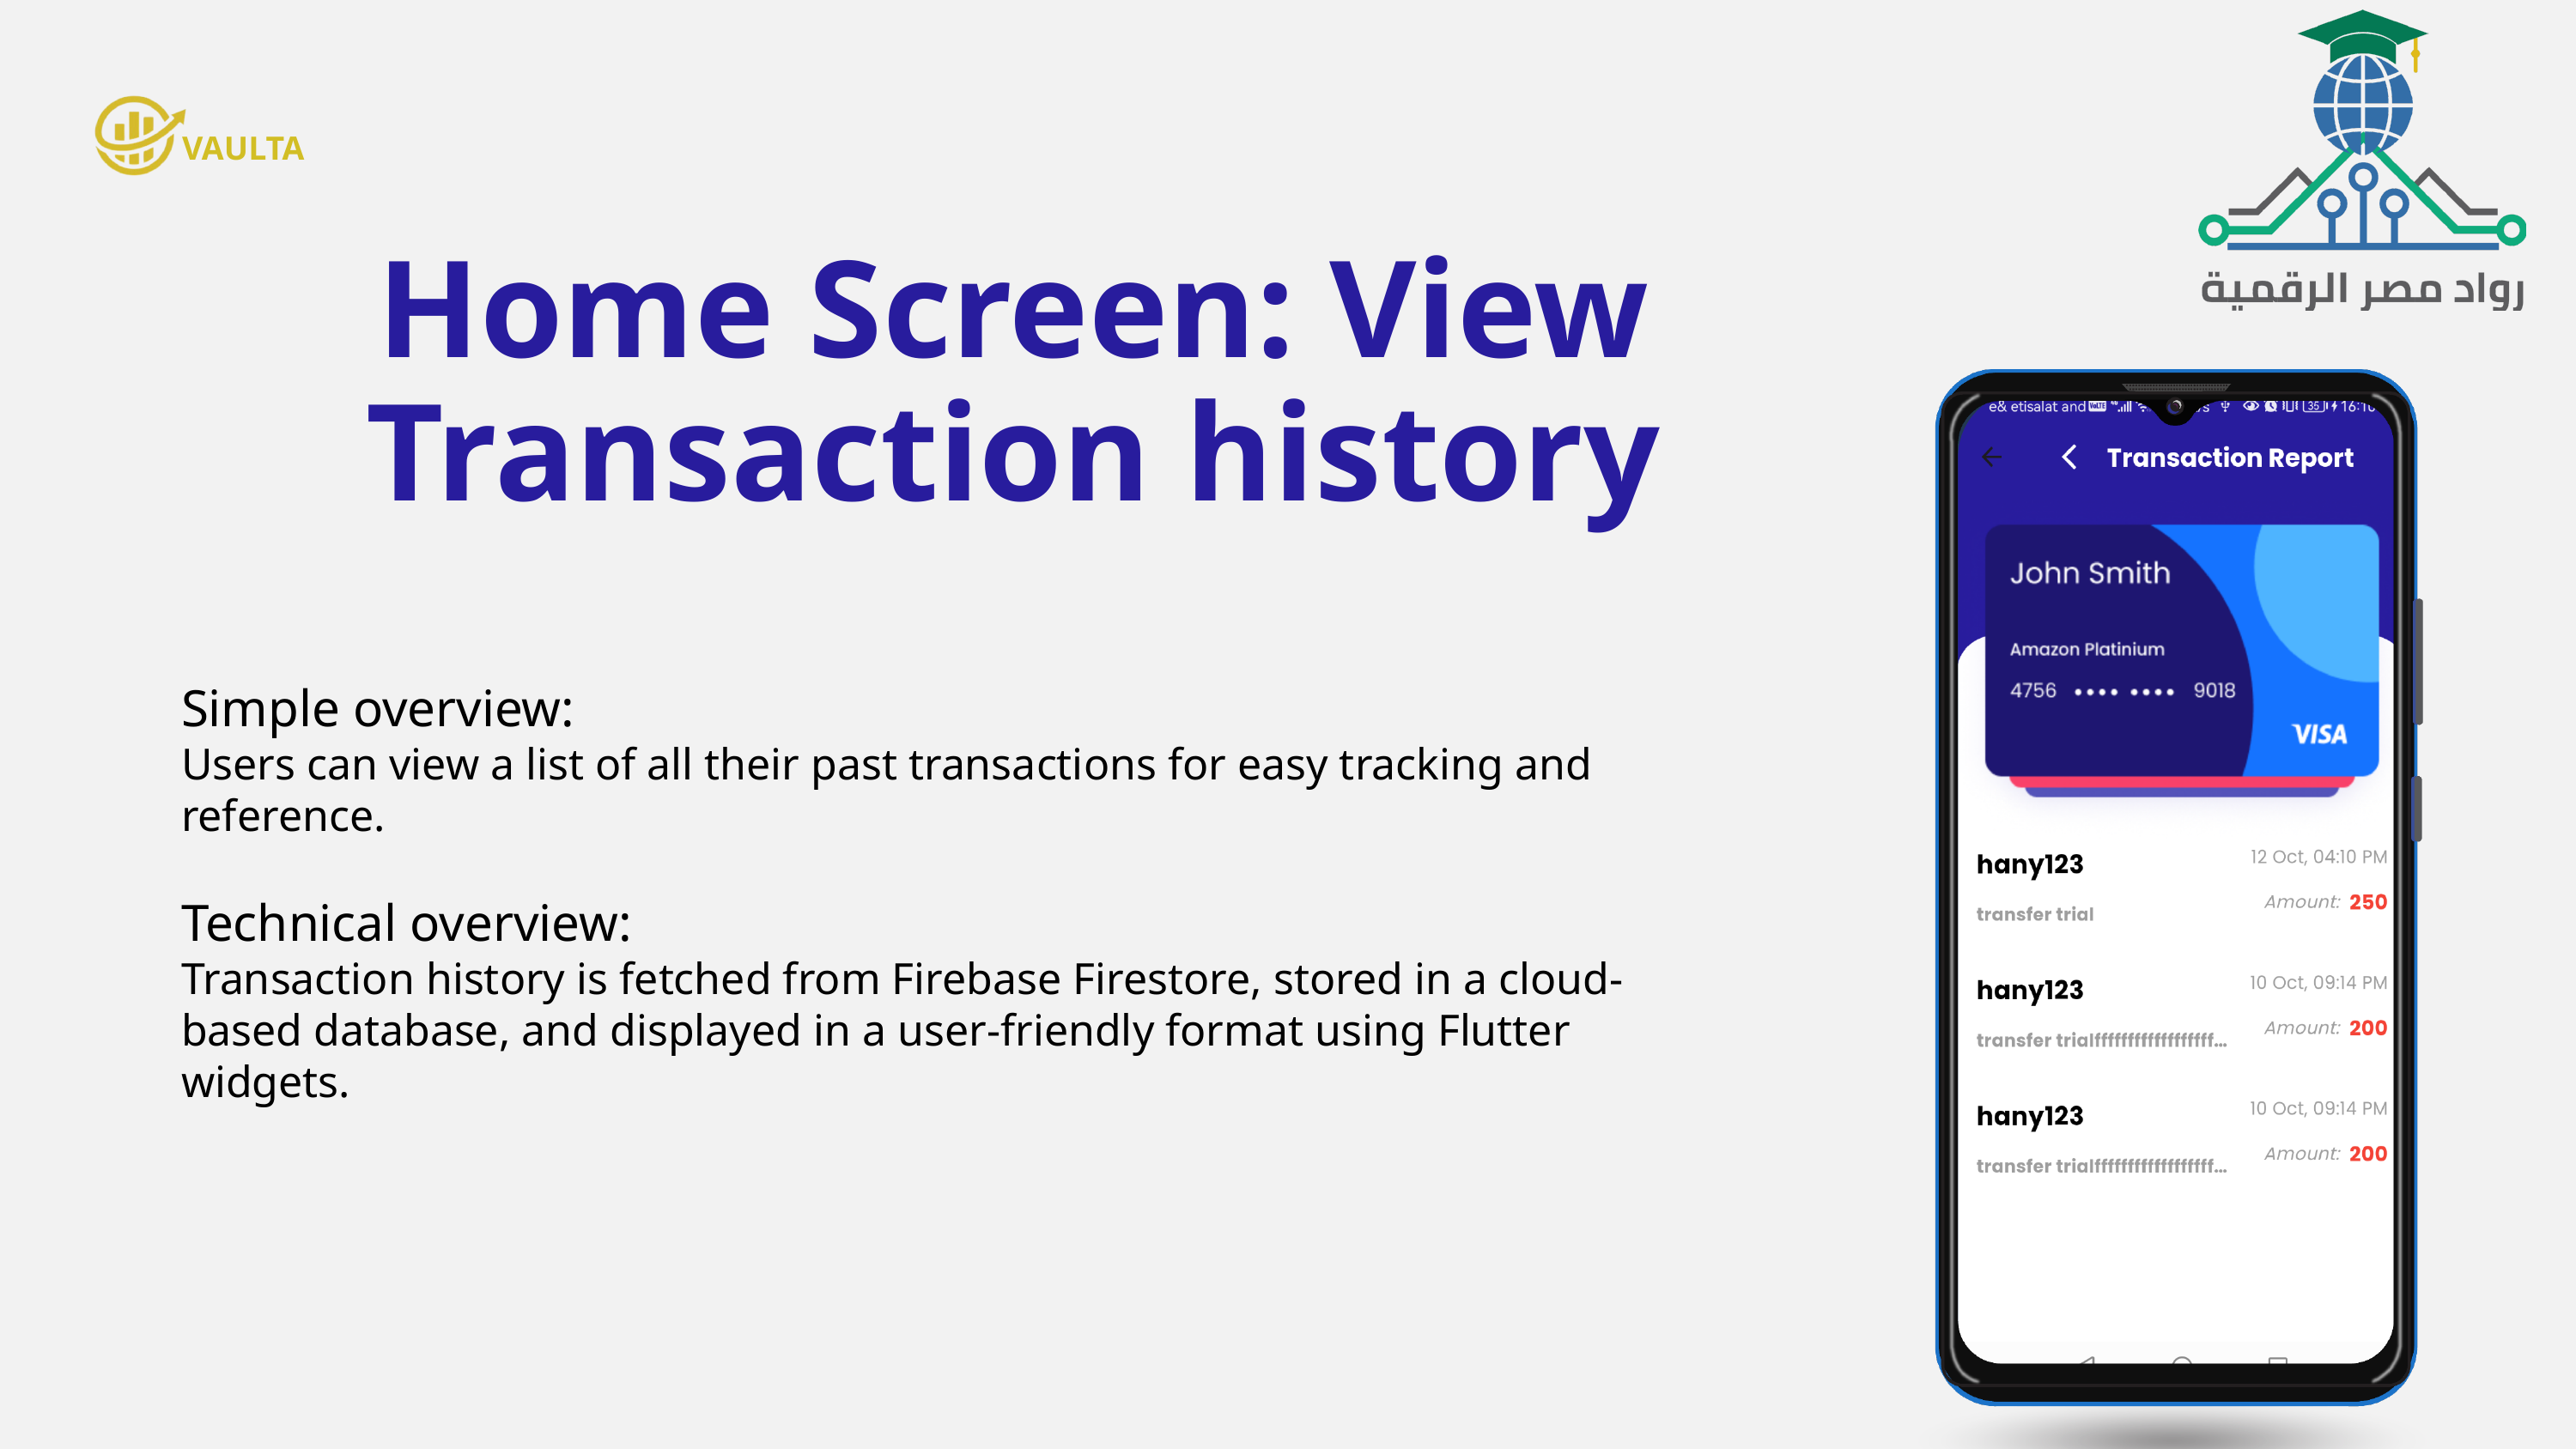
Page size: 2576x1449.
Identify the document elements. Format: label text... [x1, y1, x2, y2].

picture [80, 76, 197, 181]
text_box VAULTA [200, 124, 495, 167]
text_box Home Screen: View Transaction history [135, 240, 1893, 529]
text_box Simple overview: Users can view a list of all their past transactions for easy tracking and reference. Technical overview: Transaction history is fetched from Firebase Firestore, stored in a cloud-based database, and displayed in a user-friendly format using Flutter widgets. [168, 670, 1556, 1151]
picture [1561, 9, 2576, 1449]
